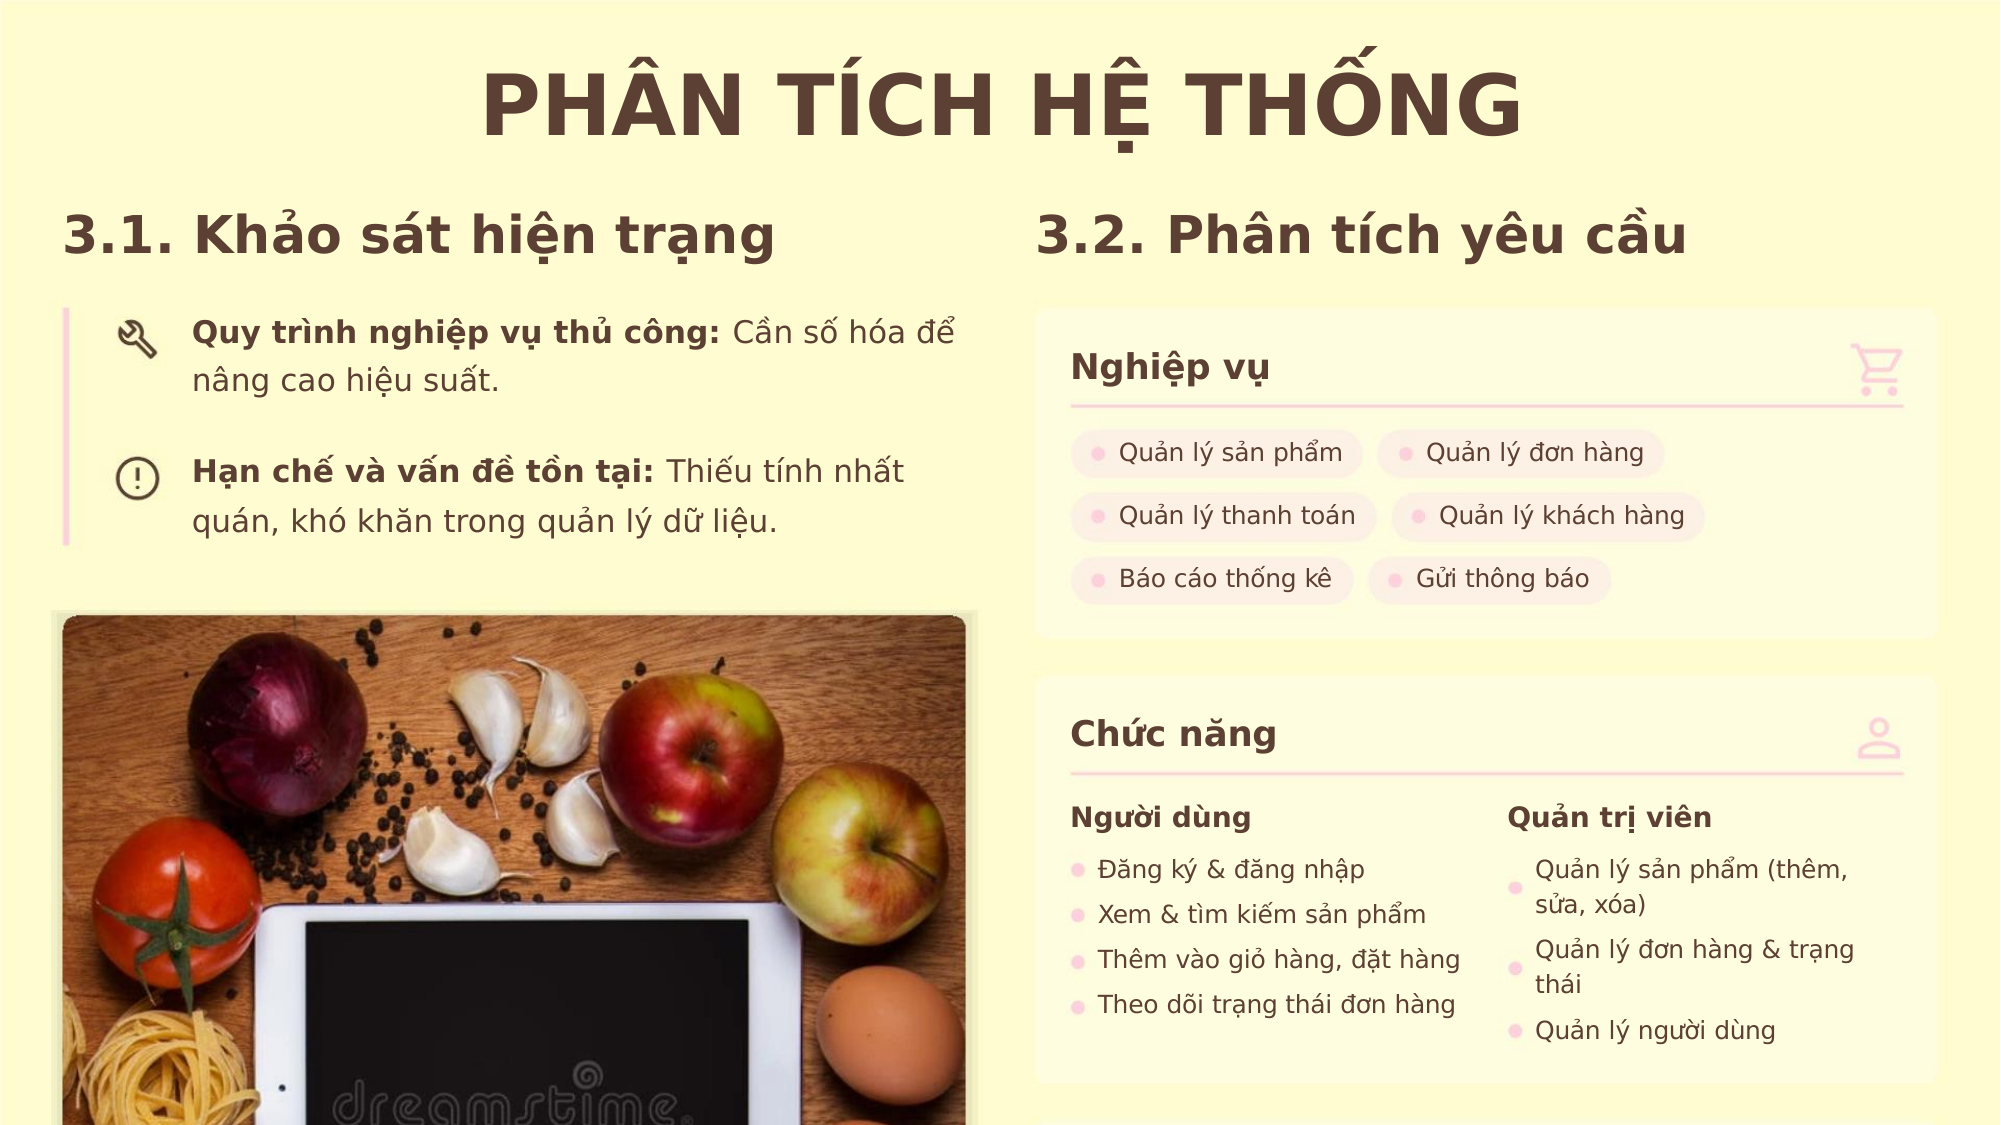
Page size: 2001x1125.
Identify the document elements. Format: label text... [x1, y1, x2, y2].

text_box Quản lý sản phẩm (thêm, [1535, 855, 1873, 884]
text_box Nghiệp vụ [1069, 345, 1295, 387]
text_box Quản lý sản phẩm Quản lý thanh toán Báo cáo thống kê [1118, 437, 1381, 593]
text_box 3.1. Khảo sát hiện trạng [62, 202, 805, 264]
text_box Quản lý đơn hàng Quản lý khách hàng Gửi thông báo [1415, 437, 1710, 593]
text_box 3.2. Phân tích yêu cầu [1035, 202, 1717, 264]
text_box sửa, xóa) [1535, 889, 1673, 919]
text_box PHÂN TÍCH HỆ THỐNG [479, 54, 1546, 153]
text_box quán, khó khăn trong quản lý dữ liệu. [191, 501, 809, 539]
text_box Quản lý đơn hàng & trạng thái [1535, 934, 1879, 999]
text_box [0, 0, 2000, 1125]
text_box Đăng ký & đăng nhập [1097, 855, 1390, 884]
text_box Xem & tìm kiếm sản phẩm Thêm vào giỏ hàng, đặt hàng Theo dõi trạng thái đơn hàng [1097, 900, 1485, 1019]
text_box Quy trình nghiệp vụ thủ công: Cần số hóa để [191, 312, 986, 350]
text_box Người dùng [1069, 800, 1277, 834]
text_box Quản trị viên [1507, 800, 1738, 834]
text_box Chức năng [1069, 712, 1302, 754]
text_box nâng cao hiệu suất. [191, 361, 529, 398]
text_box Quản lý người dùng [1535, 1016, 1801, 1045]
text_box Hạn chế và vấn đề tồn tại: Thiếu tính nhất [191, 451, 934, 489]
